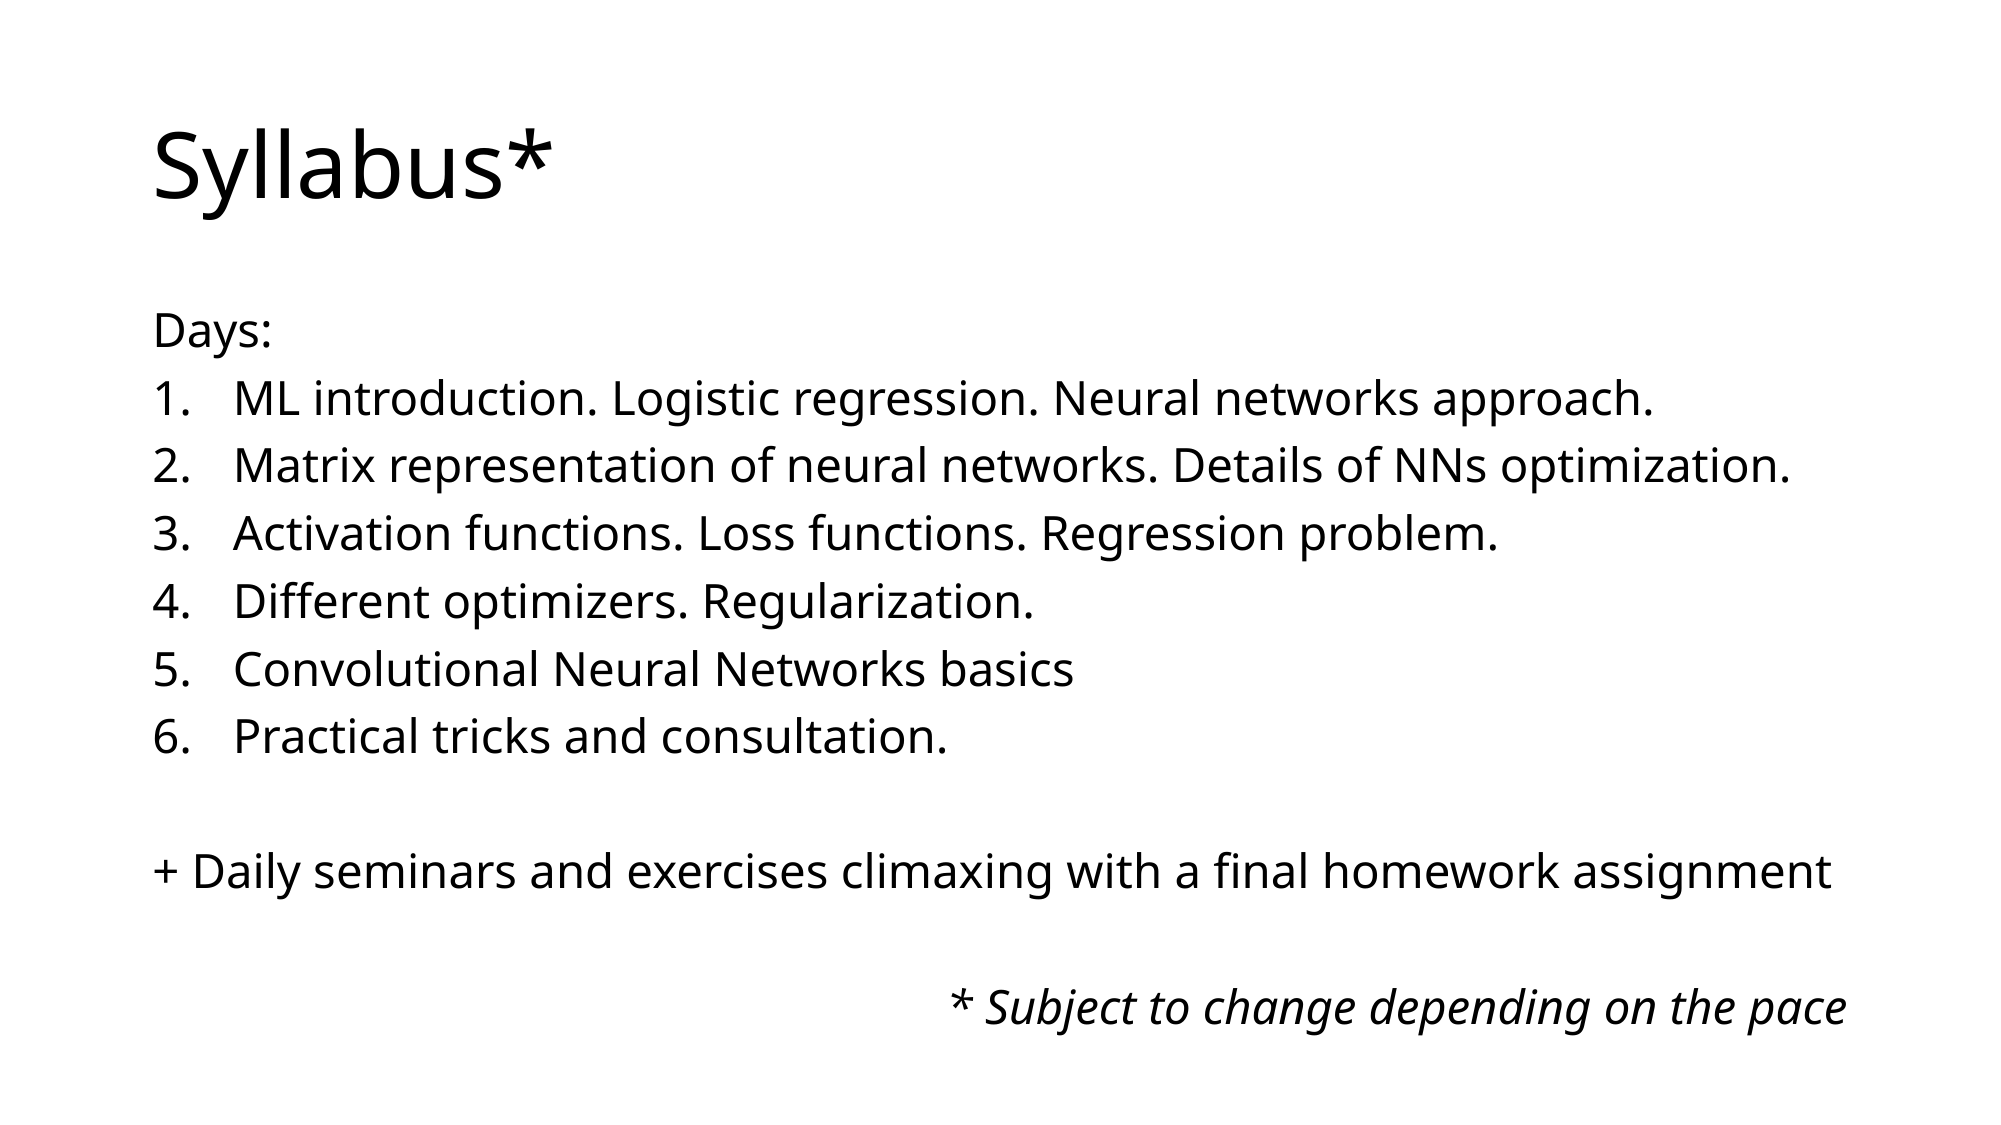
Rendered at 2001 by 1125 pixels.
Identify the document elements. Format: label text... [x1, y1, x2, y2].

title Syllabus* [137, 59, 1863, 278]
list Days: ML introduction. Logistic regression. Neural networks approach. Matrix representation of neural networks. Details of NNs optimization. Activation functions. Loss functions. Regression problem. Different optimizers. Regularization. Convolutional Neural Networks basics Practical tricks and consultation. + Daily seminars and exercises climaxing with a final homework assignment * Subject to change depending on the pace [137, 299, 1863, 1097]
